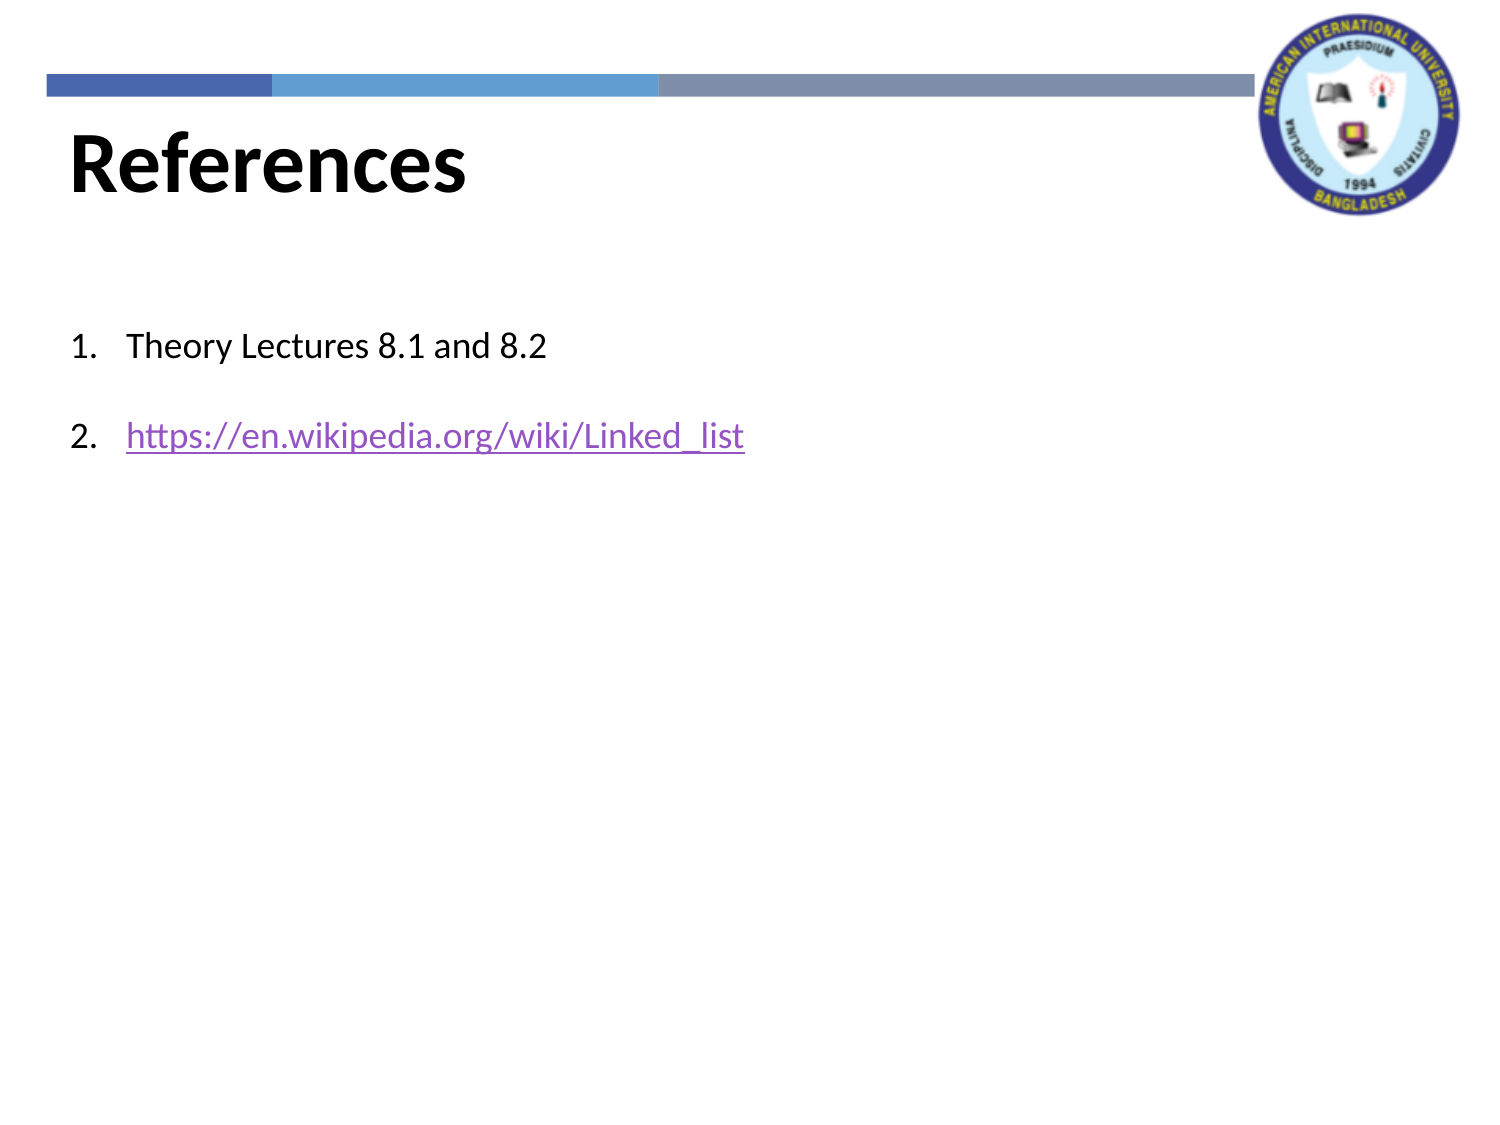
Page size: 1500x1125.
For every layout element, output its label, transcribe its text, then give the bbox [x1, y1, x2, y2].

text_box Theory Lectures 8.1 and 8.2 https://en.wikipedia.org/wiki/Linked_list [54, 268, 1386, 509]
text_box References [55, 97, 634, 252]
picture [1254, 9, 1465, 221]
